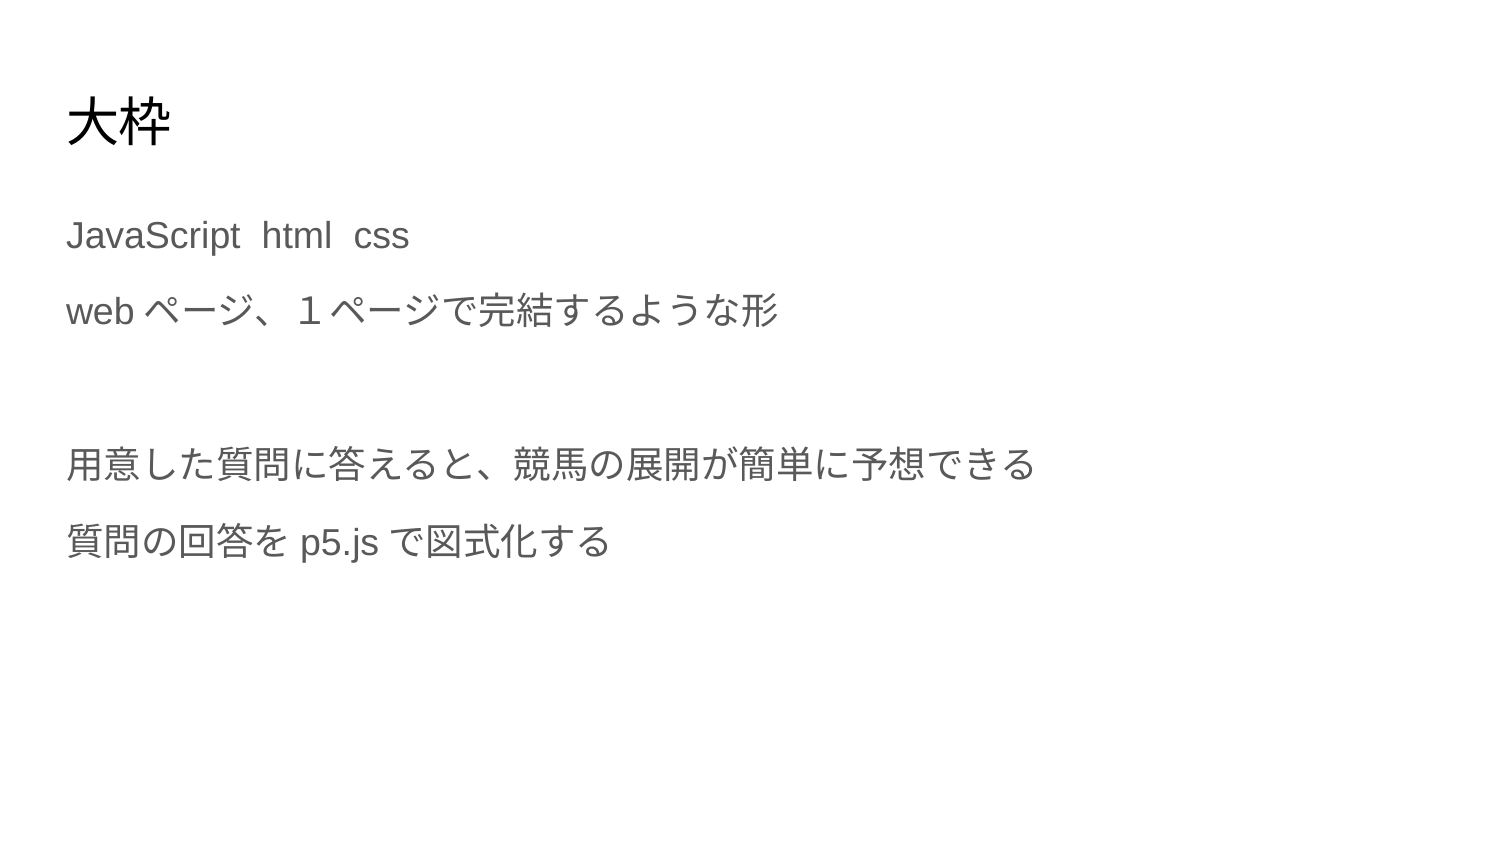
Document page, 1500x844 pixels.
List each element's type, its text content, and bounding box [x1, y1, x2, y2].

list JavaScript html css webページ、１ページで完結するような形 用意した質問に答えると、競馬の展開が簡単に予想できる 質問の回答をp5.jsで図式化する [51, 189, 1449, 750]
title 大枠 [51, 72, 1449, 167]
